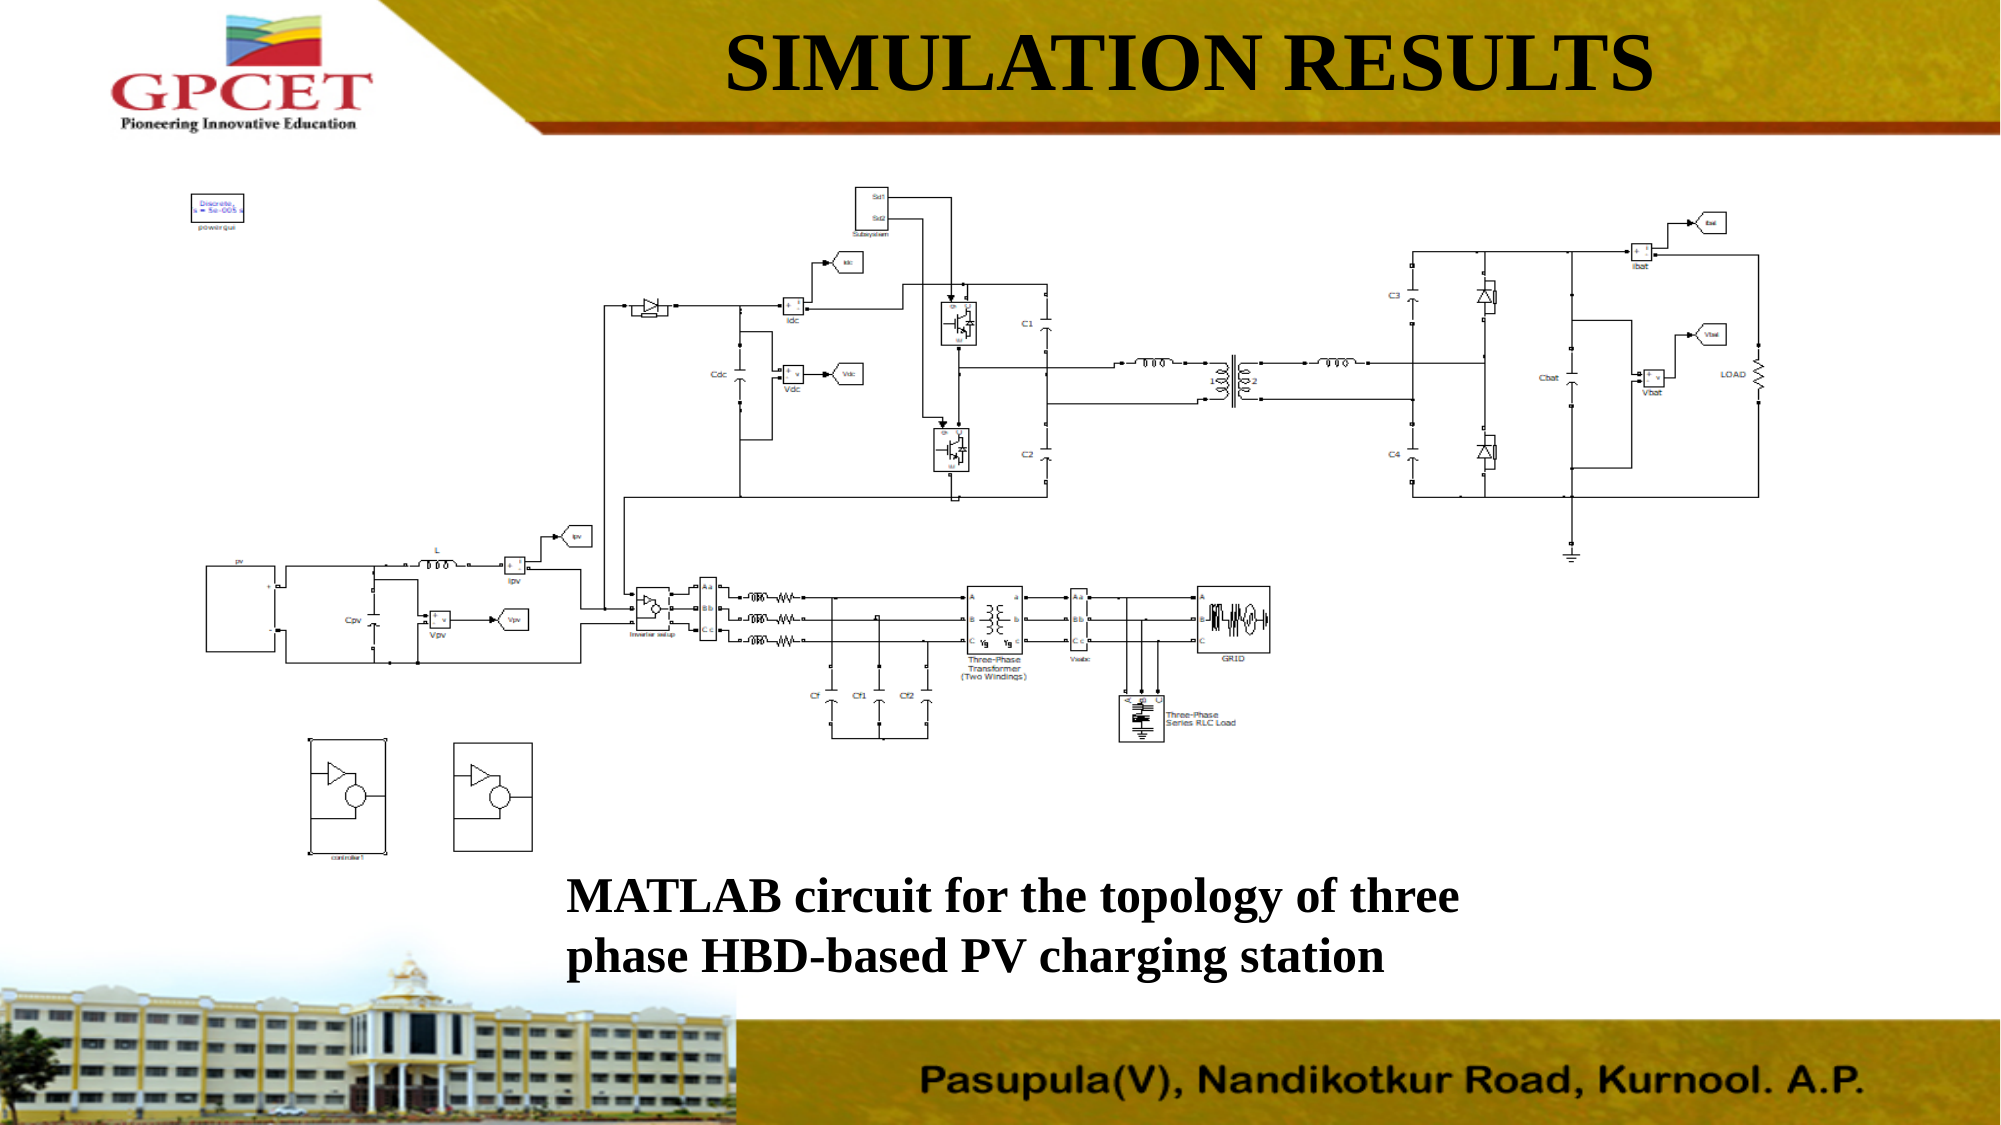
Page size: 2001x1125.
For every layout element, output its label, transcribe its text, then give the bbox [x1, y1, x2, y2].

text_box MATLAB circuit for the topology of three phase HBD-based PV charging station [551, 890, 1519, 991]
text_box SIMULATION RESULTS [709, 0, 1774, 115]
picture [0, 0, 2001, 1125]
